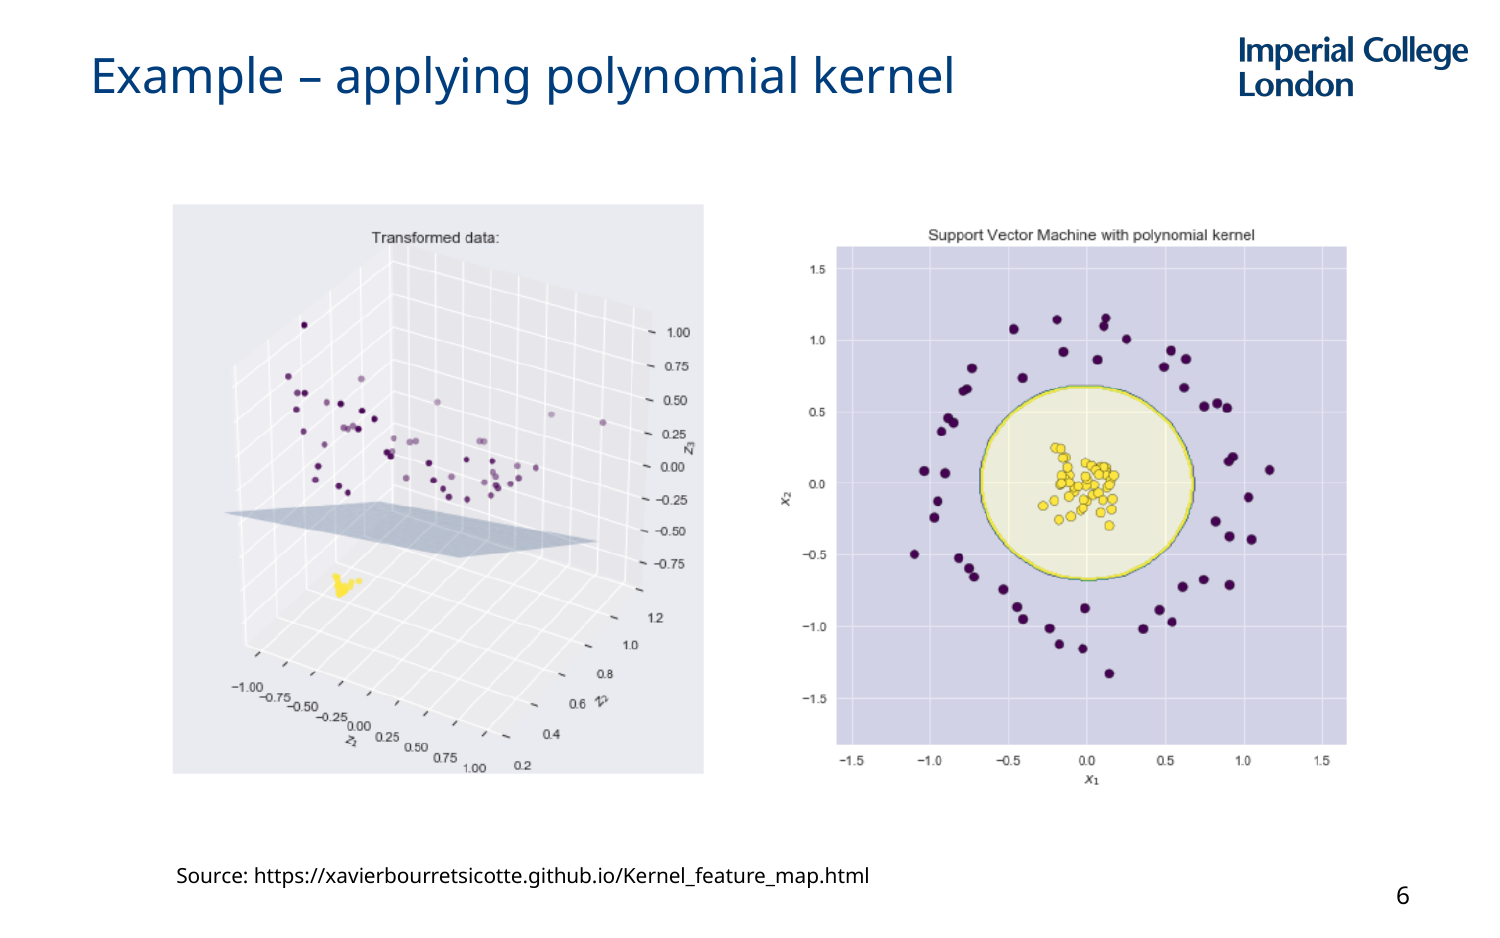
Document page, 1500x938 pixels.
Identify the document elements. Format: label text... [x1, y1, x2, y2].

picture [1425, 18, 1486, 114]
text_box Source: https://xavierbourretsicotte.github.io/Kernel_feature_map.html [161, 855, 1080, 895]
slide_number 6 [1074, 872, 1426, 920]
picture [112, 152, 1388, 815]
title Example – applying polynomial kernel [75, 0, 1425, 153]
